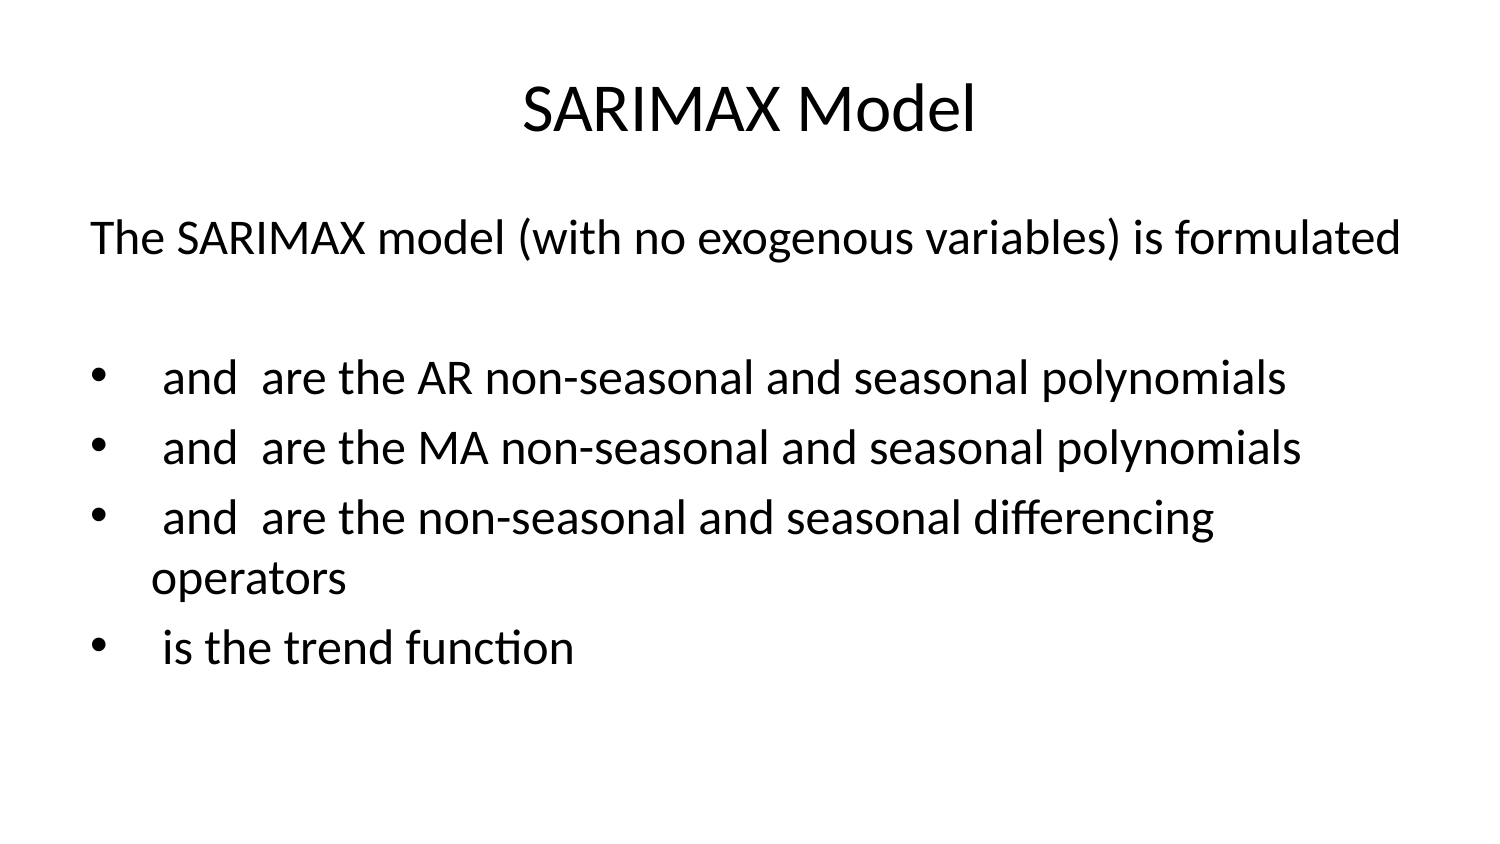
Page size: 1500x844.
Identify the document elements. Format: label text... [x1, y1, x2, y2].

title SARIMAX Model [75, 33, 1425, 175]
